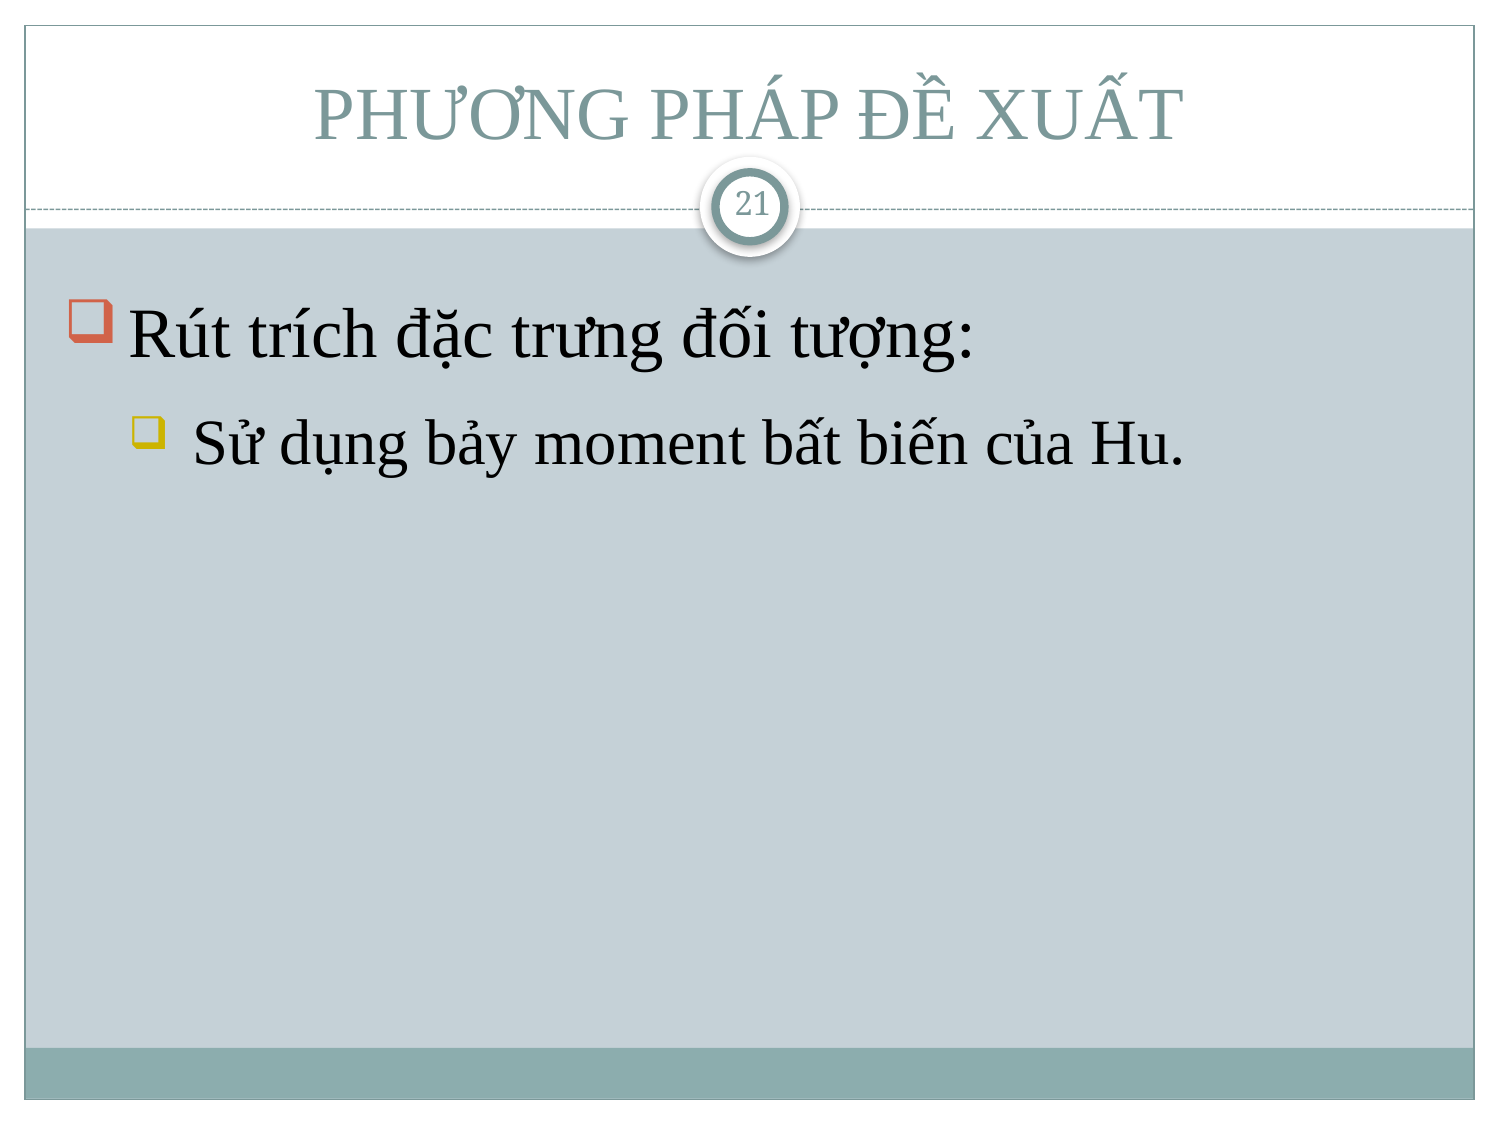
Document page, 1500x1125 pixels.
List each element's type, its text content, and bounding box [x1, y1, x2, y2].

slide_number 21 [715, 168, 791, 241]
title PHƯƠNG PHÁP ĐỀ XUẤT [49, 37, 1450, 162]
